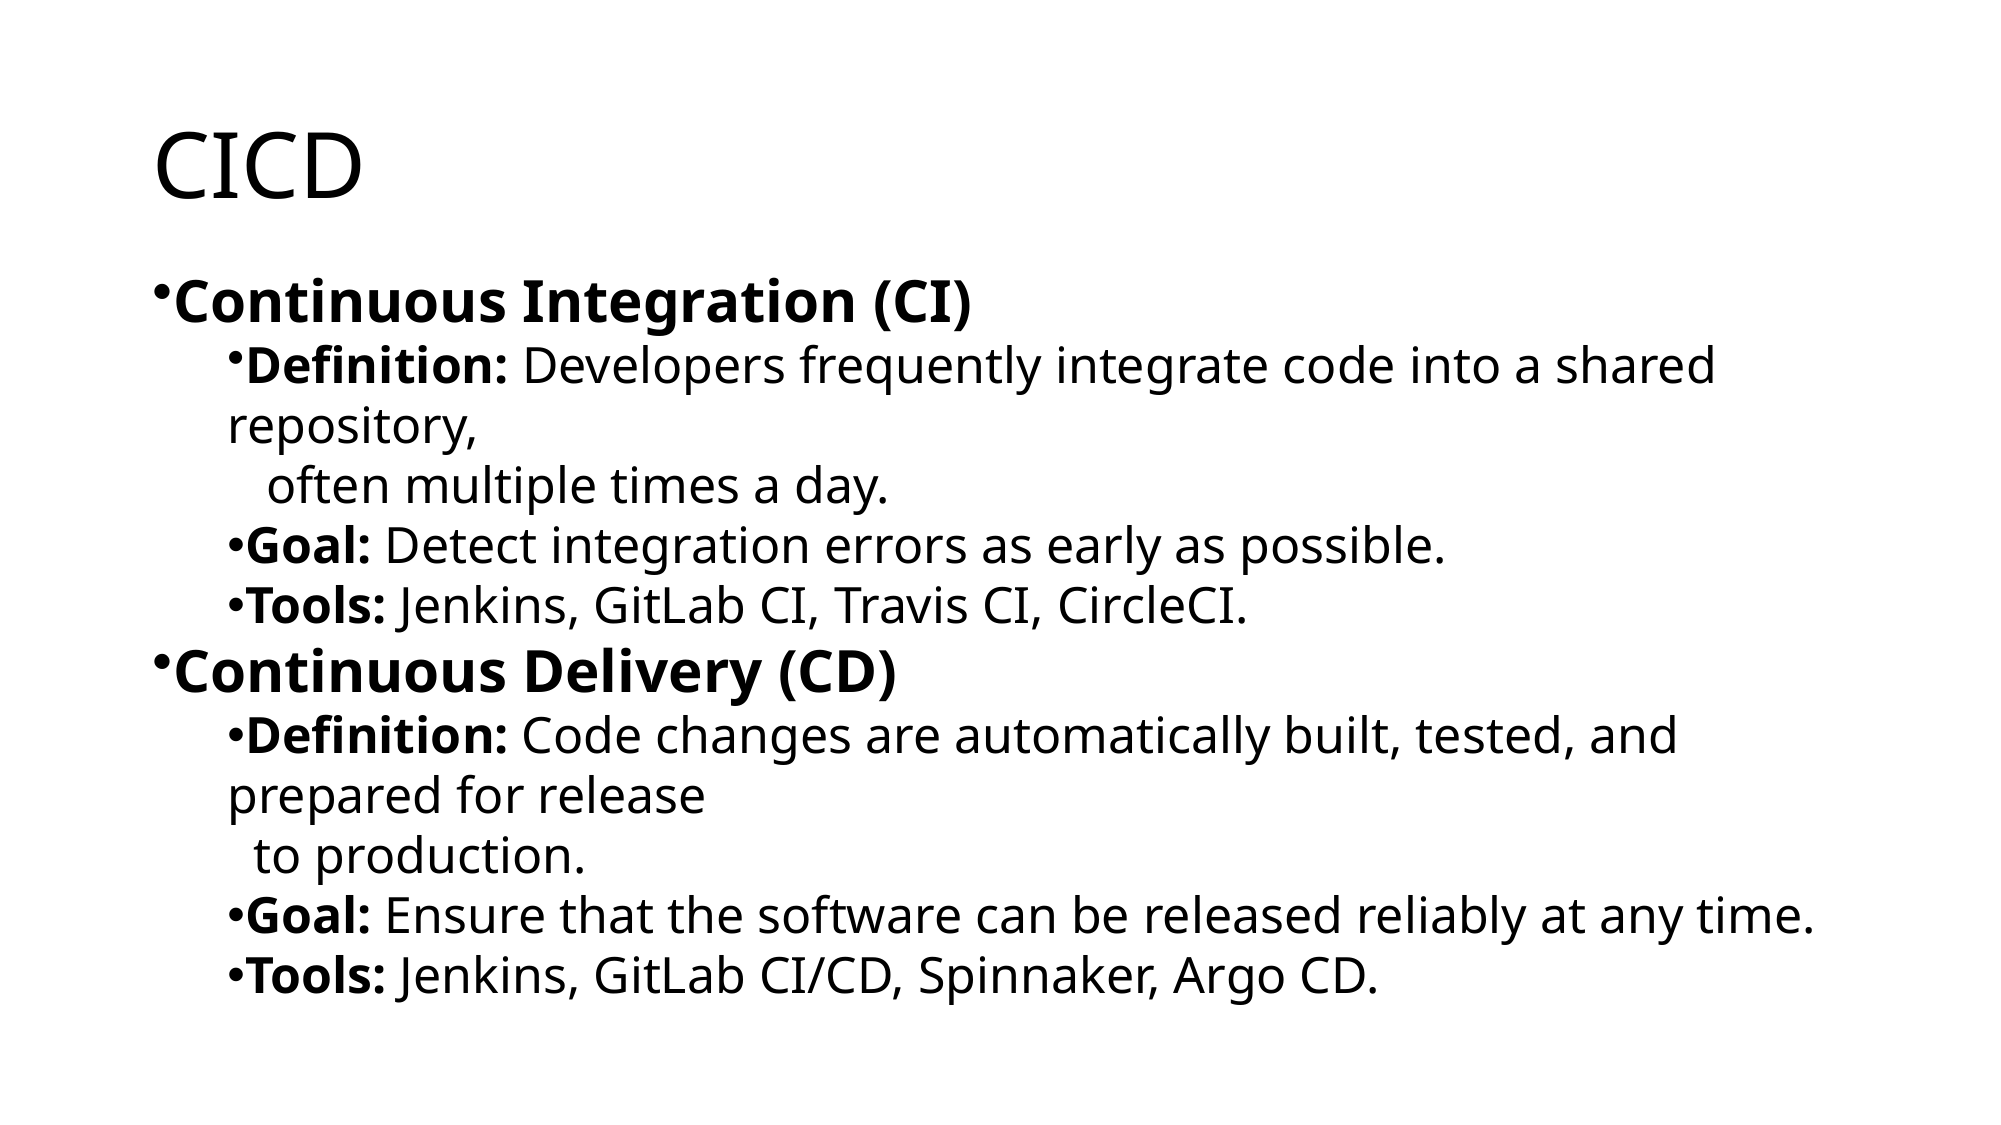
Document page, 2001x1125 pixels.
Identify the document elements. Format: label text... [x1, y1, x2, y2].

list Continuous Integration (CI) Definition: Developers frequently integrate code into a shared repository, often multiple times a day. Goal: Detect integration errors as early as possible. Tools: Jenkins, GitLab CI, Travis CI, CircleCI. Continuous Delivery (CD) Definition: Code changes are automatically built, tested, and prepared for release to production. Goal: Ensure that the software can be released reliably at any time. Tools: Jenkins, GitLab CI/CD, Spinnaker, Argo CD. [137, 256, 1918, 1057]
title CICD [137, 59, 1863, 256]
